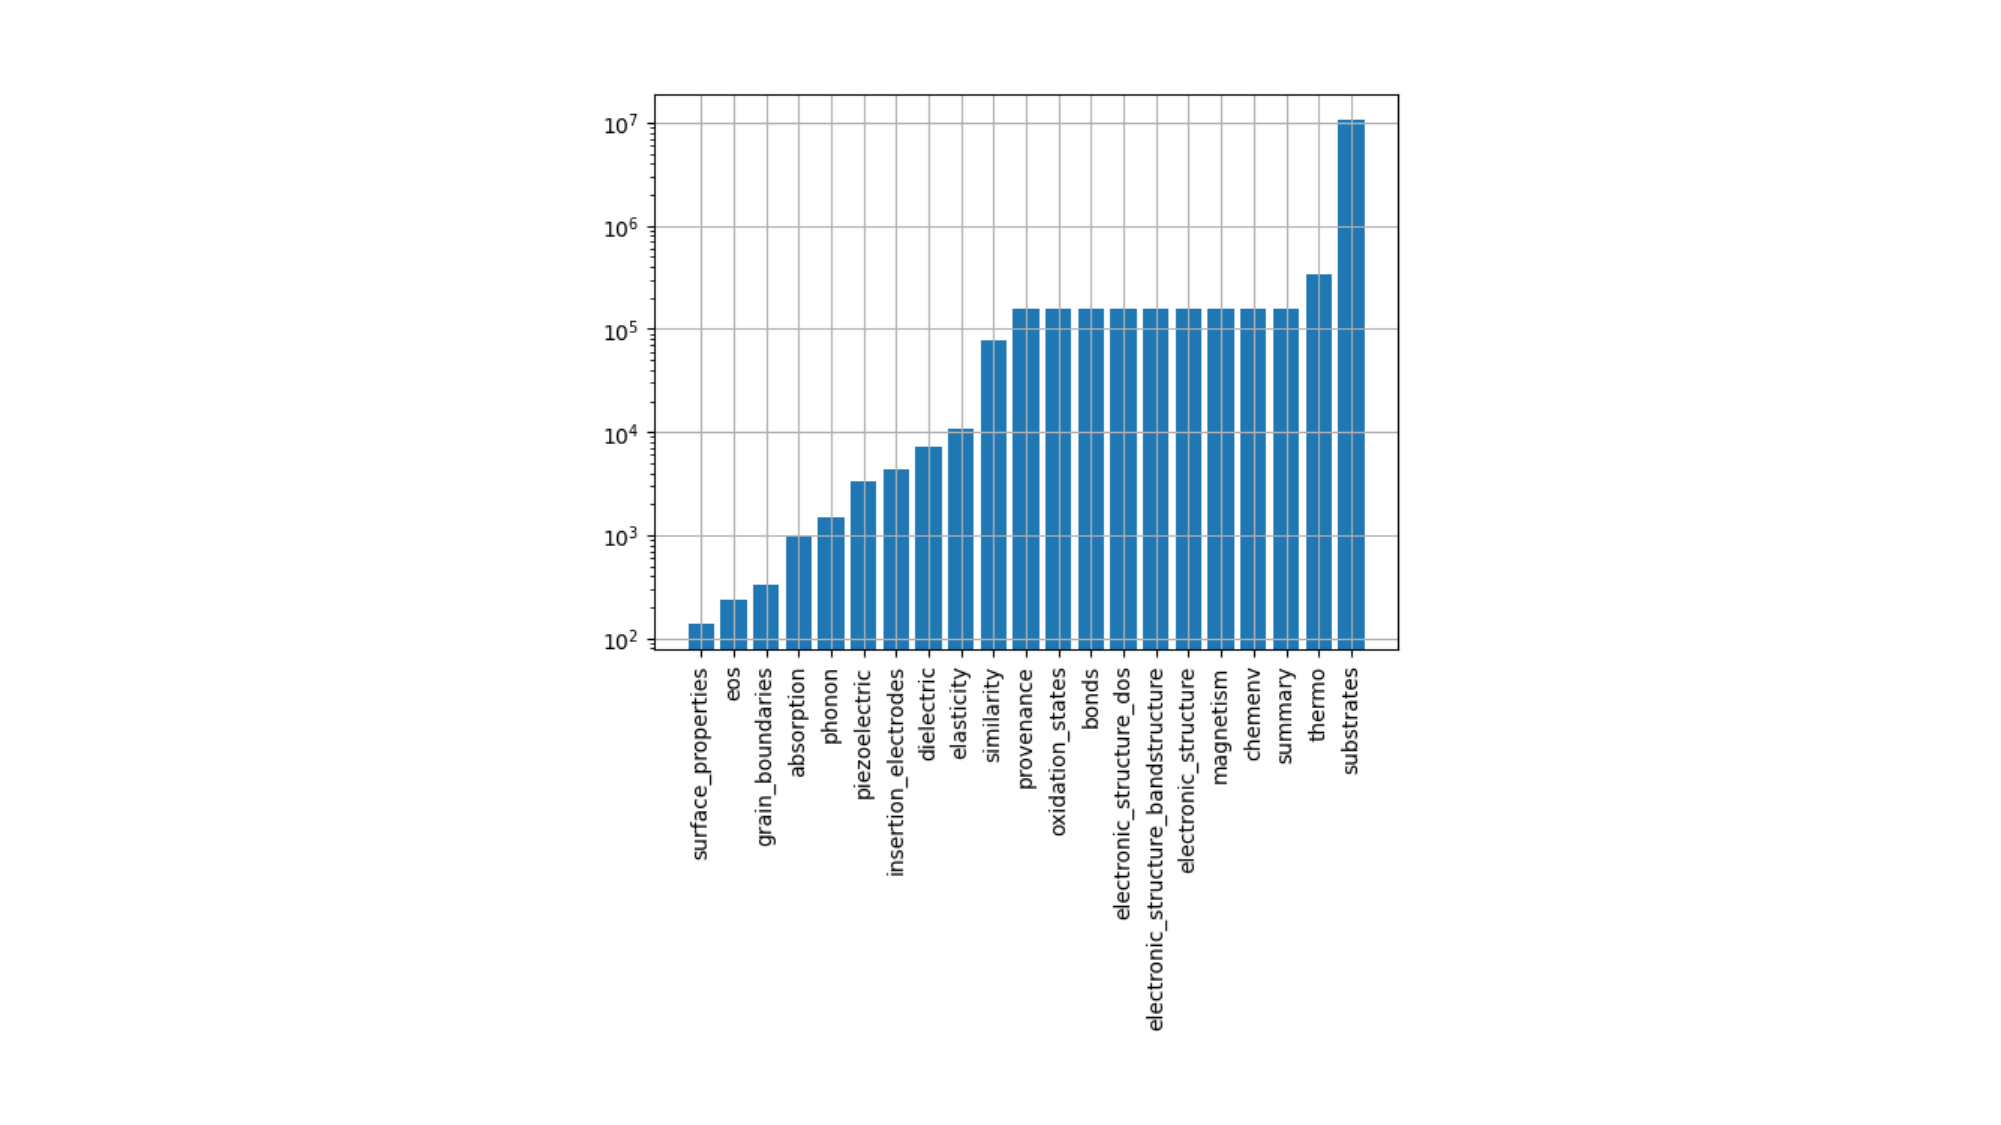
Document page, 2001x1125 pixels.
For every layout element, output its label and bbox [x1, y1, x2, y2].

picture [586, 80, 1413, 1045]
